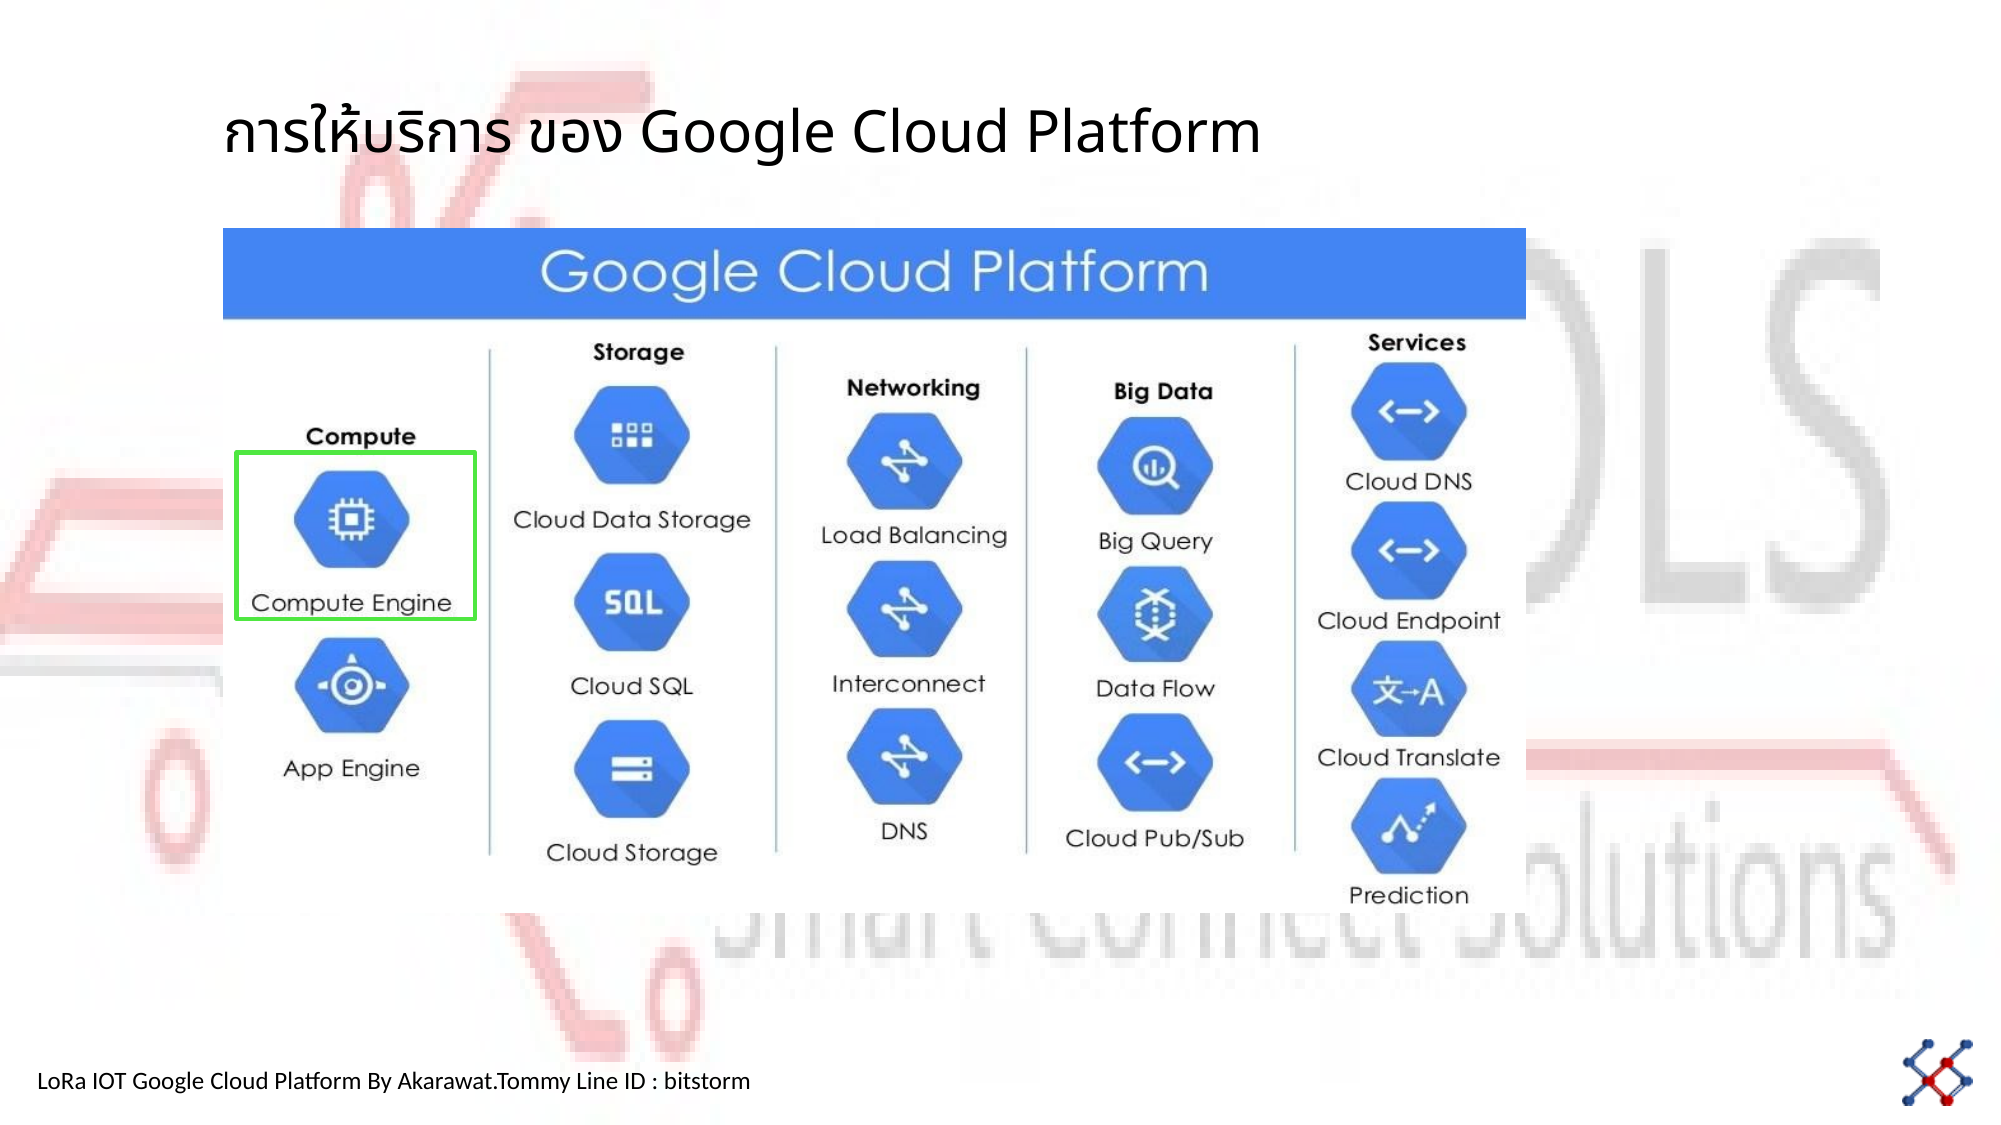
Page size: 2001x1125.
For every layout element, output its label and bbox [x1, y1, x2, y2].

text_box [223, 88, 1618, 913]
picture [1902, 1039, 1973, 1106]
